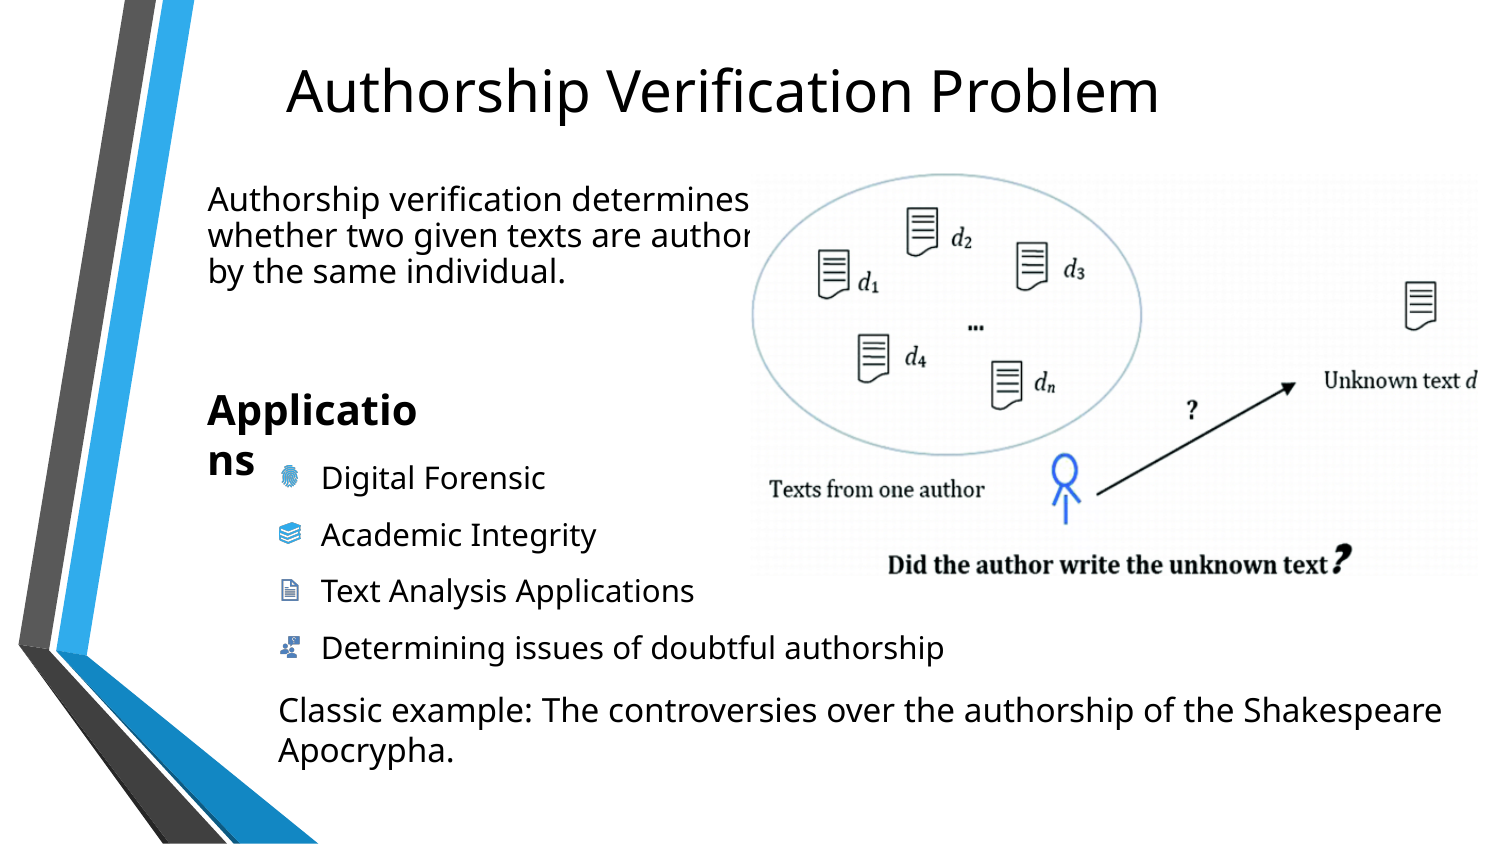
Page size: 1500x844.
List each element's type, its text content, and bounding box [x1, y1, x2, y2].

list Authorship verification determines whether two given texts are authored by the same individual. [192, 149, 905, 324]
text_box Classic example: The controversies over the authorship of the Shakespeare Apocrypha. [263, 681, 1491, 777]
text_box Applications [192, 376, 444, 492]
picture [749, 173, 1479, 576]
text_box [263, 453, 1008, 671]
title Authorship Verification Problem [169, 63, 1279, 134]
